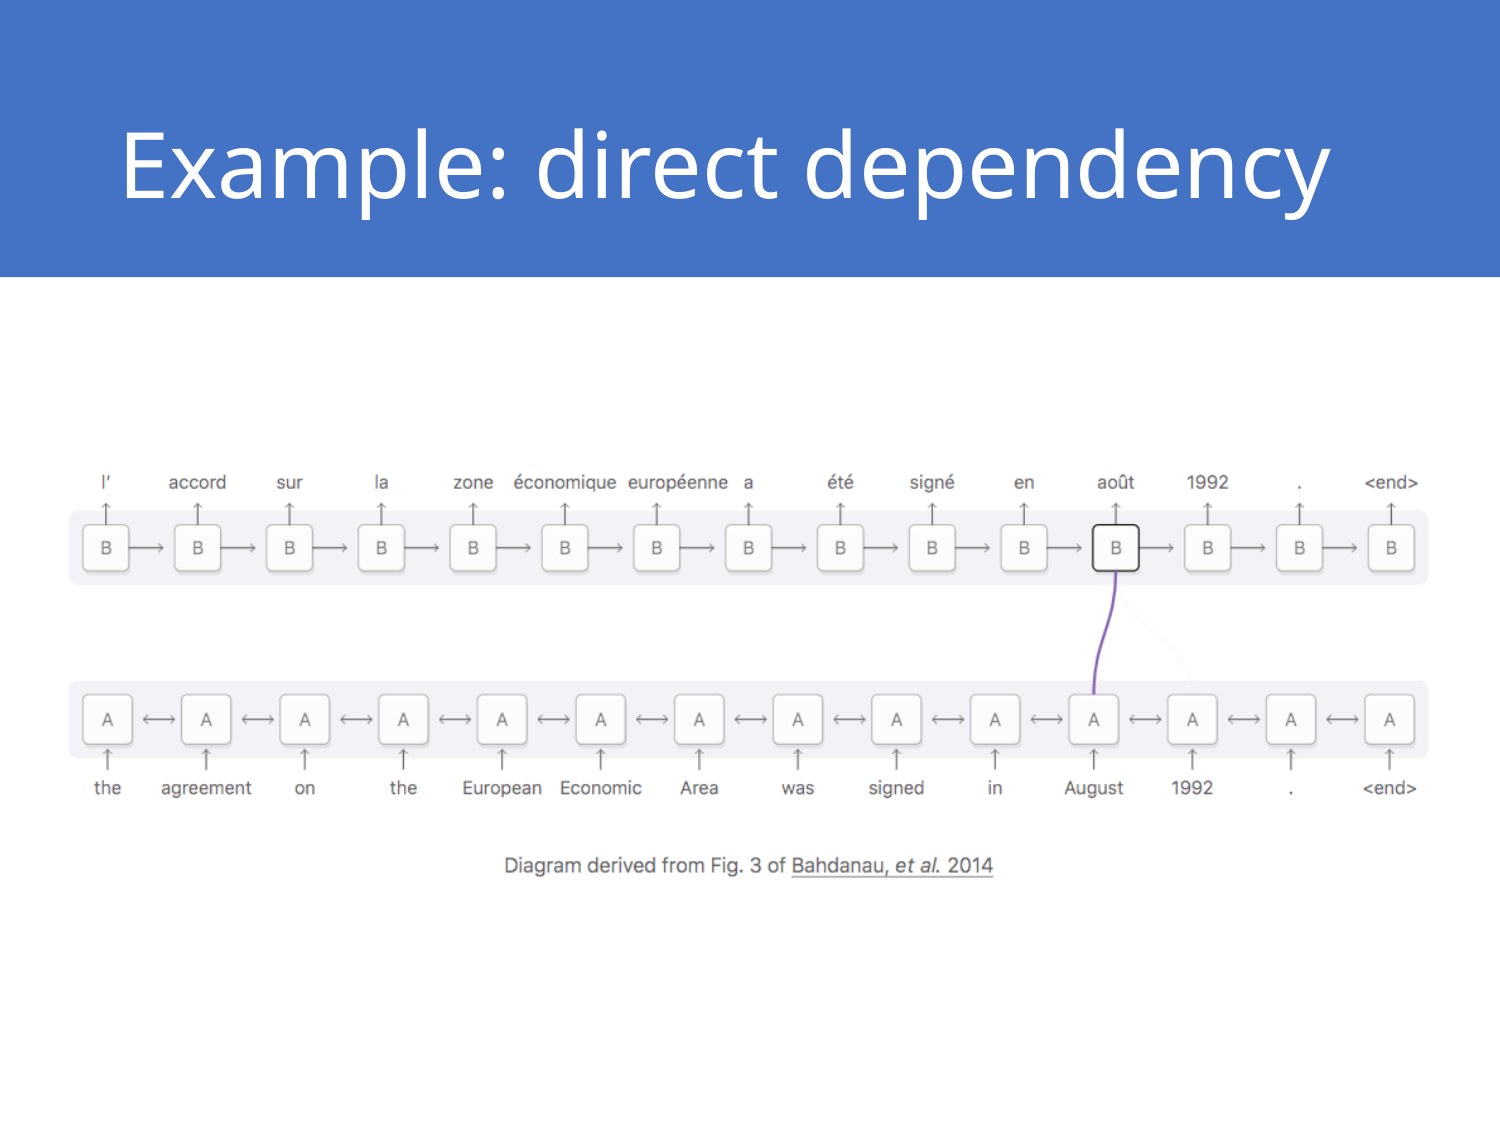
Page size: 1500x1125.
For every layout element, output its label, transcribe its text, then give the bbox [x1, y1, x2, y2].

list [46, 451, 1454, 903]
title Example: direct dependency [103, 59, 1397, 278]
